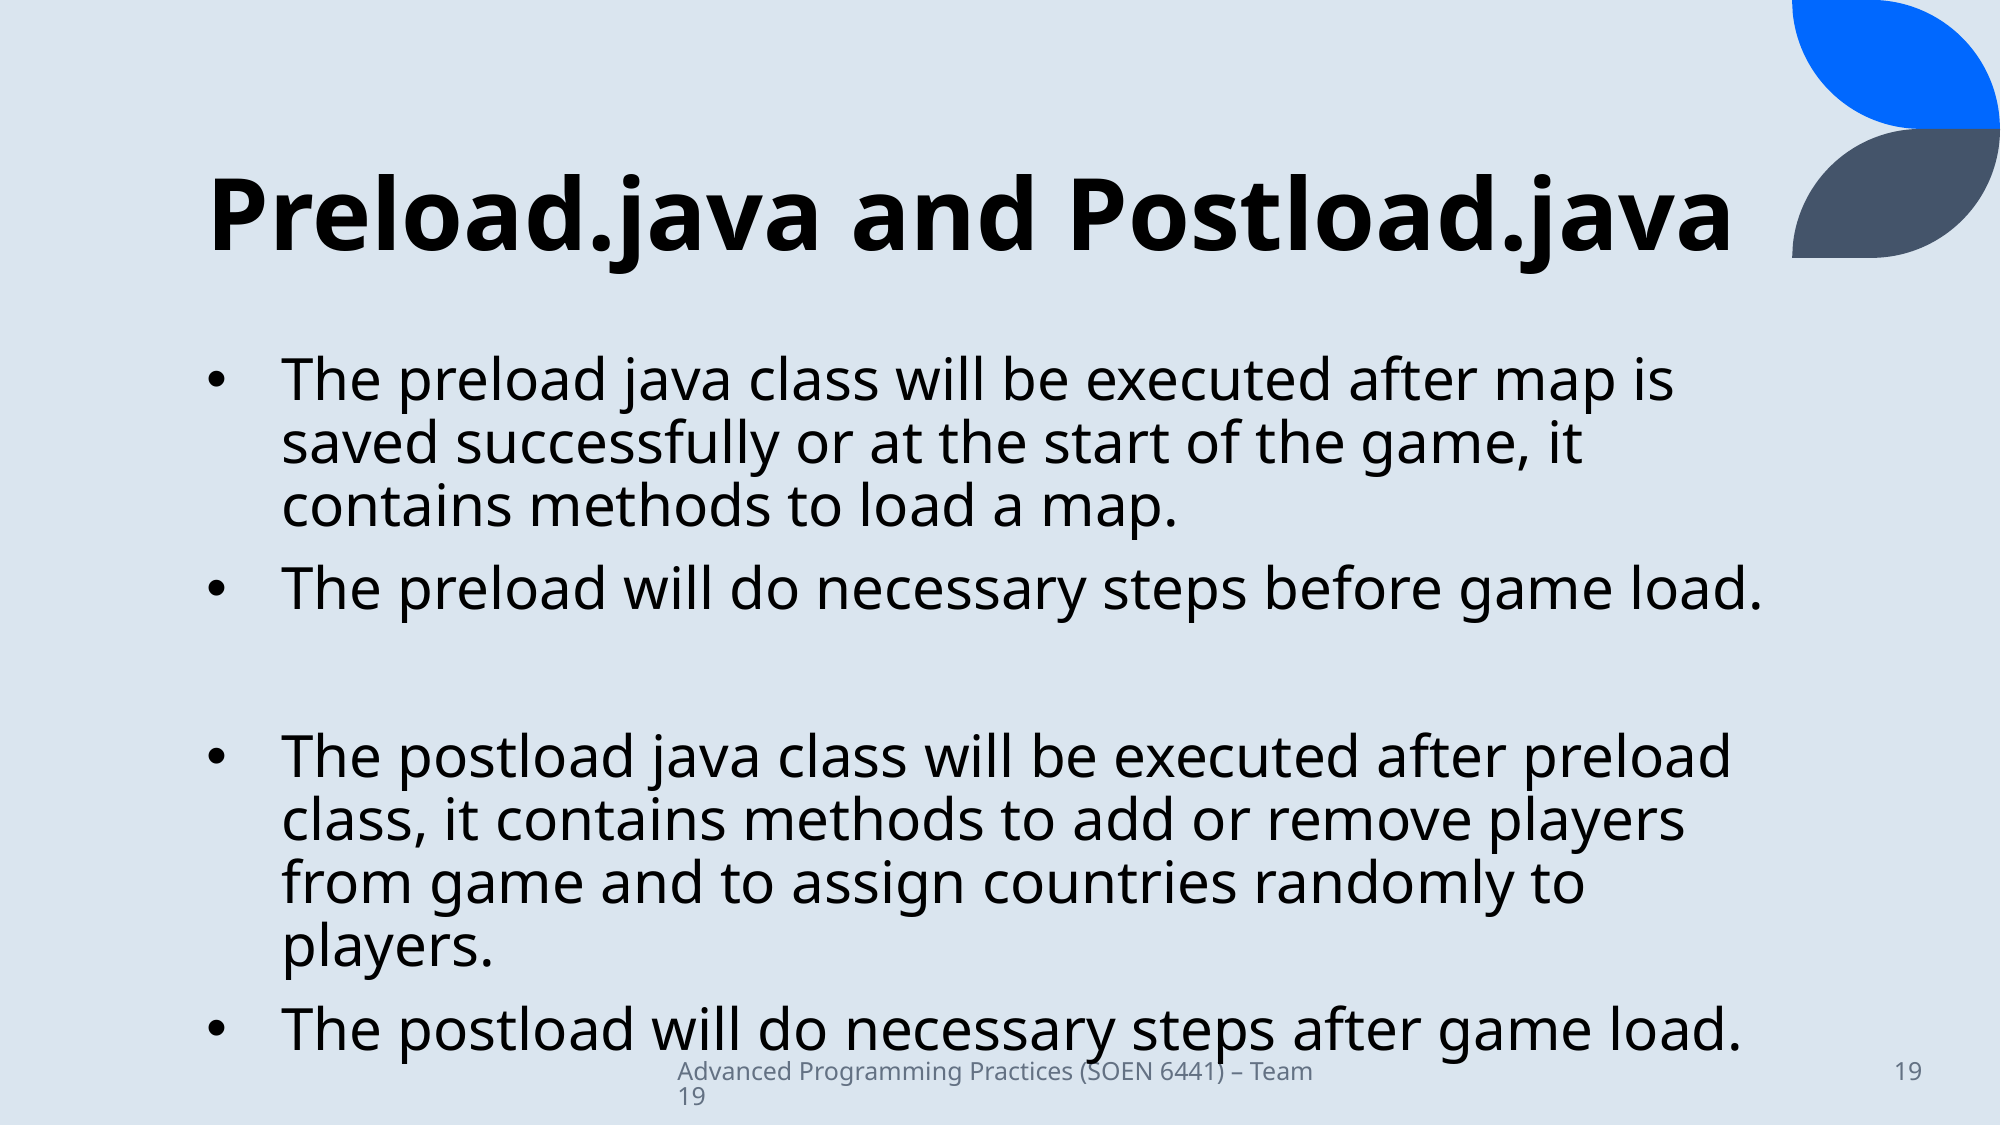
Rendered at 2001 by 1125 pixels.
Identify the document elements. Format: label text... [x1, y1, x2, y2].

list The preload java class will be executed after map is saved successfully or at the start of the game, it contains methods to load a map. The preload will do necessary steps before game load. The postload java class will be executed after preload class, it contains methods to add or remove players from game and to assign countries randomly to players. The postload will do necessary steps after game load. [191, 342, 1796, 1015]
slide_number 19 [1665, 1042, 1938, 1103]
title Preload.java and Postload.java [191, 62, 1796, 280]
footer Advanced Programming Practices (SOEN 6441) – Team 19 [662, 1042, 1338, 1103]
